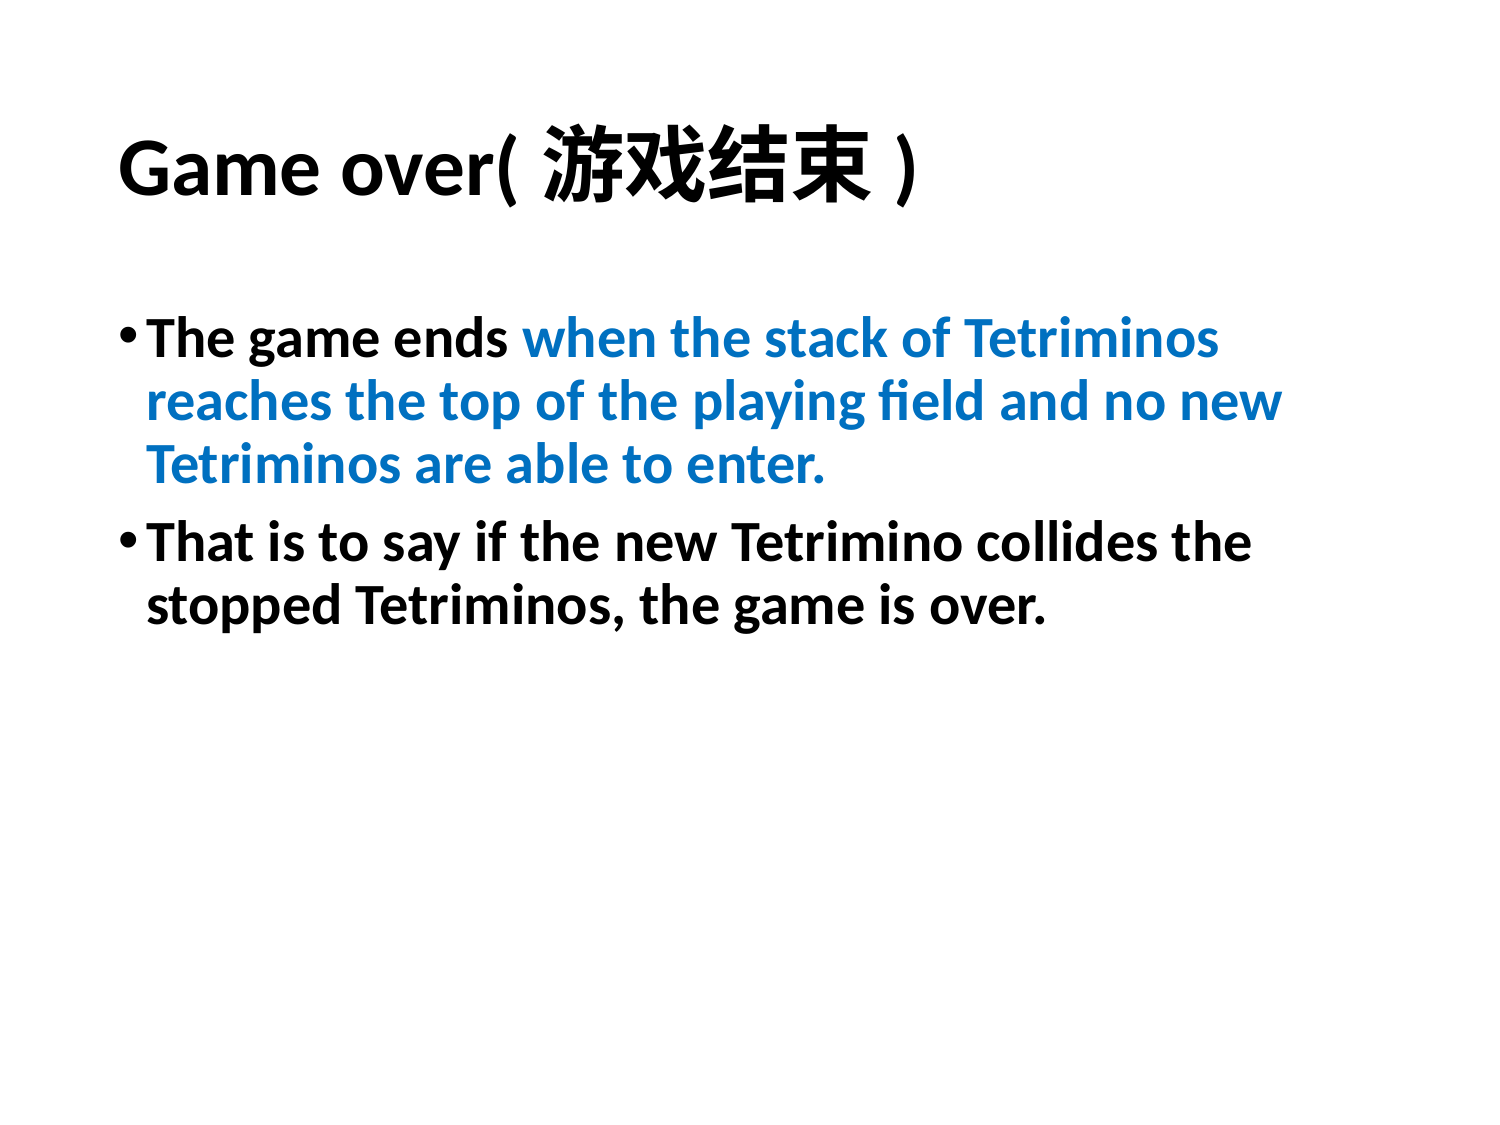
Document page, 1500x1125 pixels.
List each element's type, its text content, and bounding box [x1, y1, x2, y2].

title Game over(游戏结束) [103, 59, 1397, 278]
list The game ends when the stack of Tetriminos reaches the top of the playing field and no new Tetriminos are able to enter. That is to say if the new Tetrimino collides the stopped Tetriminos, the game is over. [103, 299, 1397, 1014]
